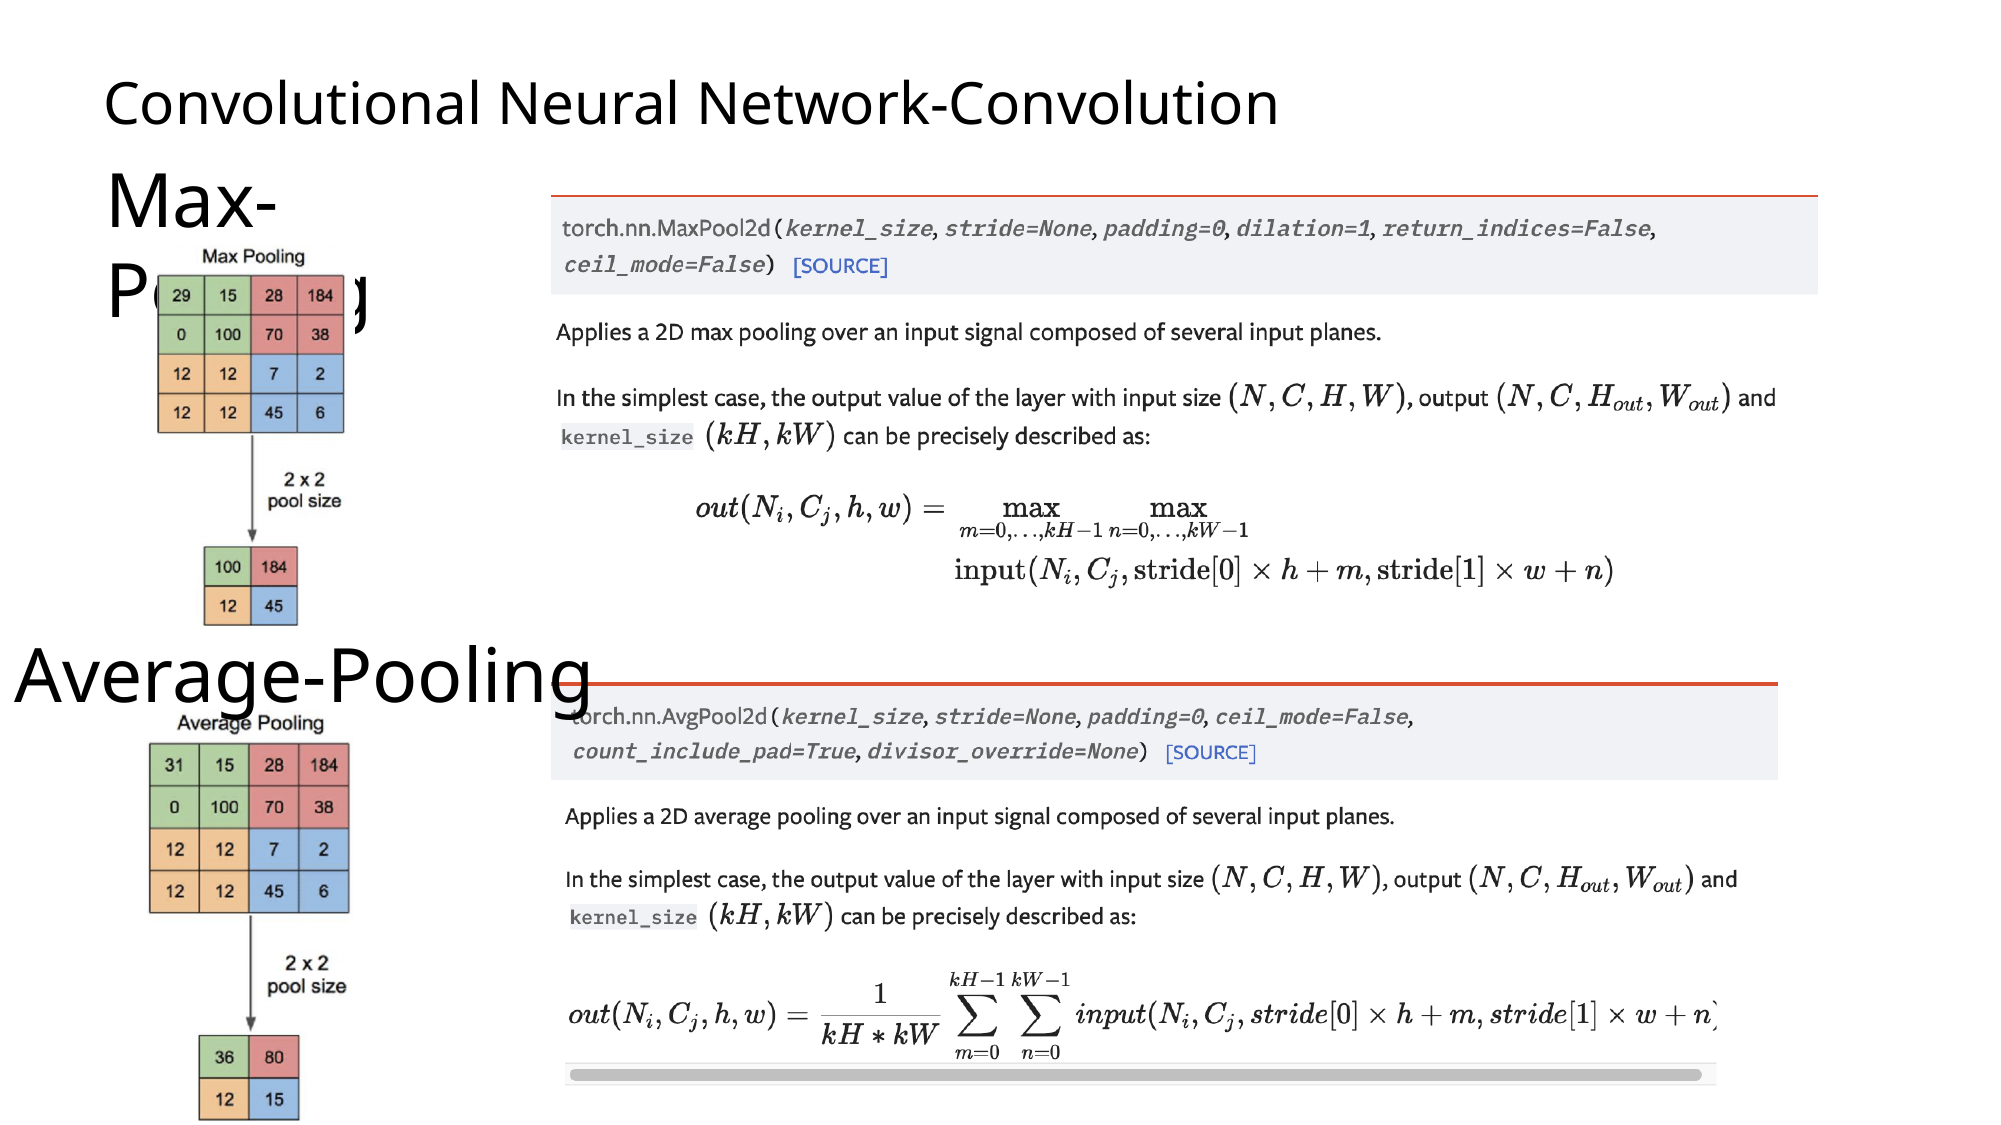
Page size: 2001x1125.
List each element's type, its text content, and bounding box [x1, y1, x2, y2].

picture [550, 671, 1780, 1086]
text_box Max-Pooling [90, 145, 554, 281]
picture [140, 700, 354, 1125]
picture [157, 242, 355, 629]
text_box Average-Pooling [0, 619, 1436, 755]
text_box Convolutional Neural Network-Convolution [88, 58, 1436, 144]
picture [550, 195, 1853, 612]
